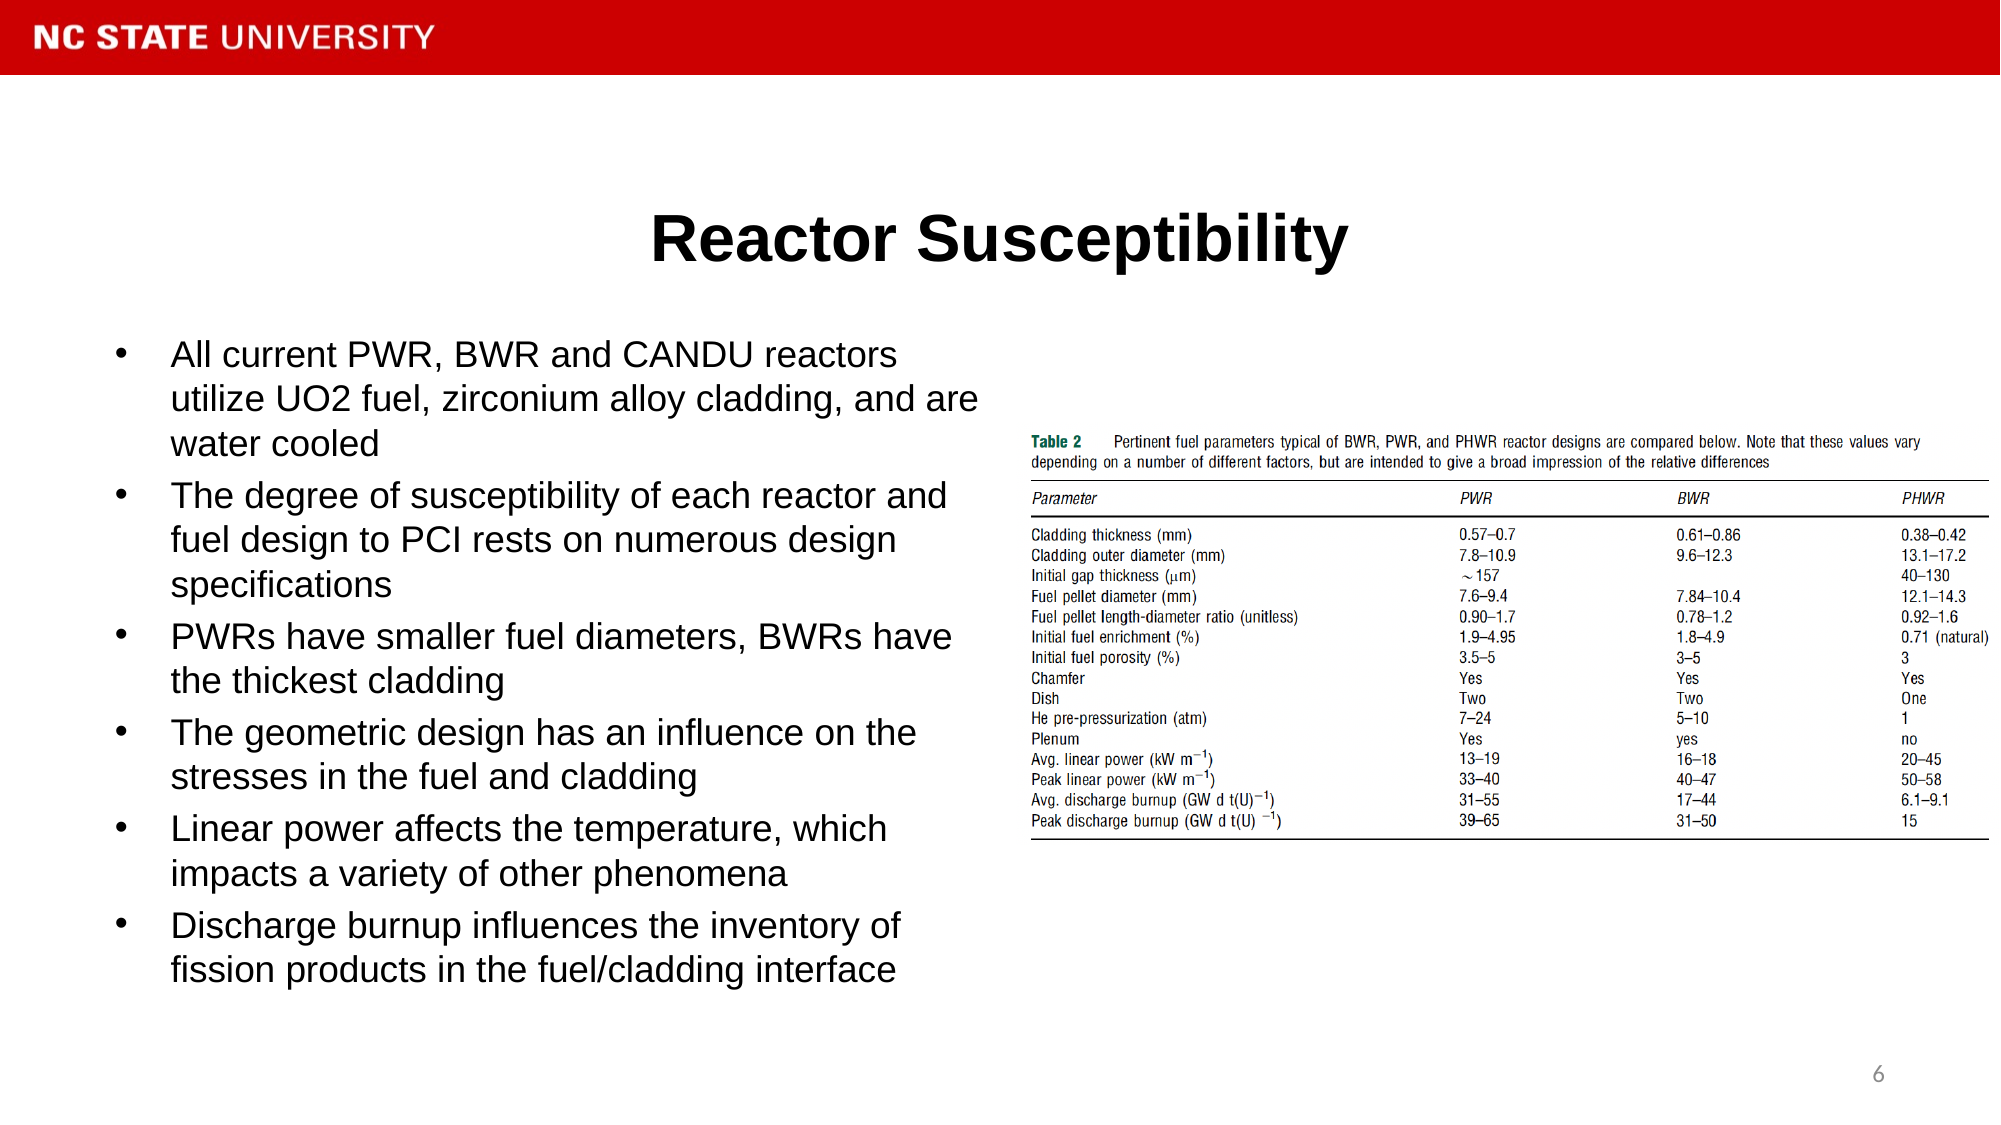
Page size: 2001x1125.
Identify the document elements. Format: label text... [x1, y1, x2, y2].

picture [0, 0, 2000, 75]
slide_number 6 [1433, 1042, 1900, 1103]
picture [1016, 421, 2000, 845]
list All current PWR, BWR and CANDU reactors utilize UO2 fuel, zirconium alloy cladding, and are water cooled The degree of susceptibility of each reactor and fuel design to PCI rests on numerous design specifications PWRs have smaller fuel diameters, BWRs have the thickest cladding The geometric design has an influence on the stresses in the fuel and cladding Linear power affects the temperature, which impacts a variety of other phenomena Discharge burnup influences the inventory of fission products in the fuel/cladding interface [99, 322, 1017, 1005]
title Reactor Susceptibility [99, 147, 1900, 323]
